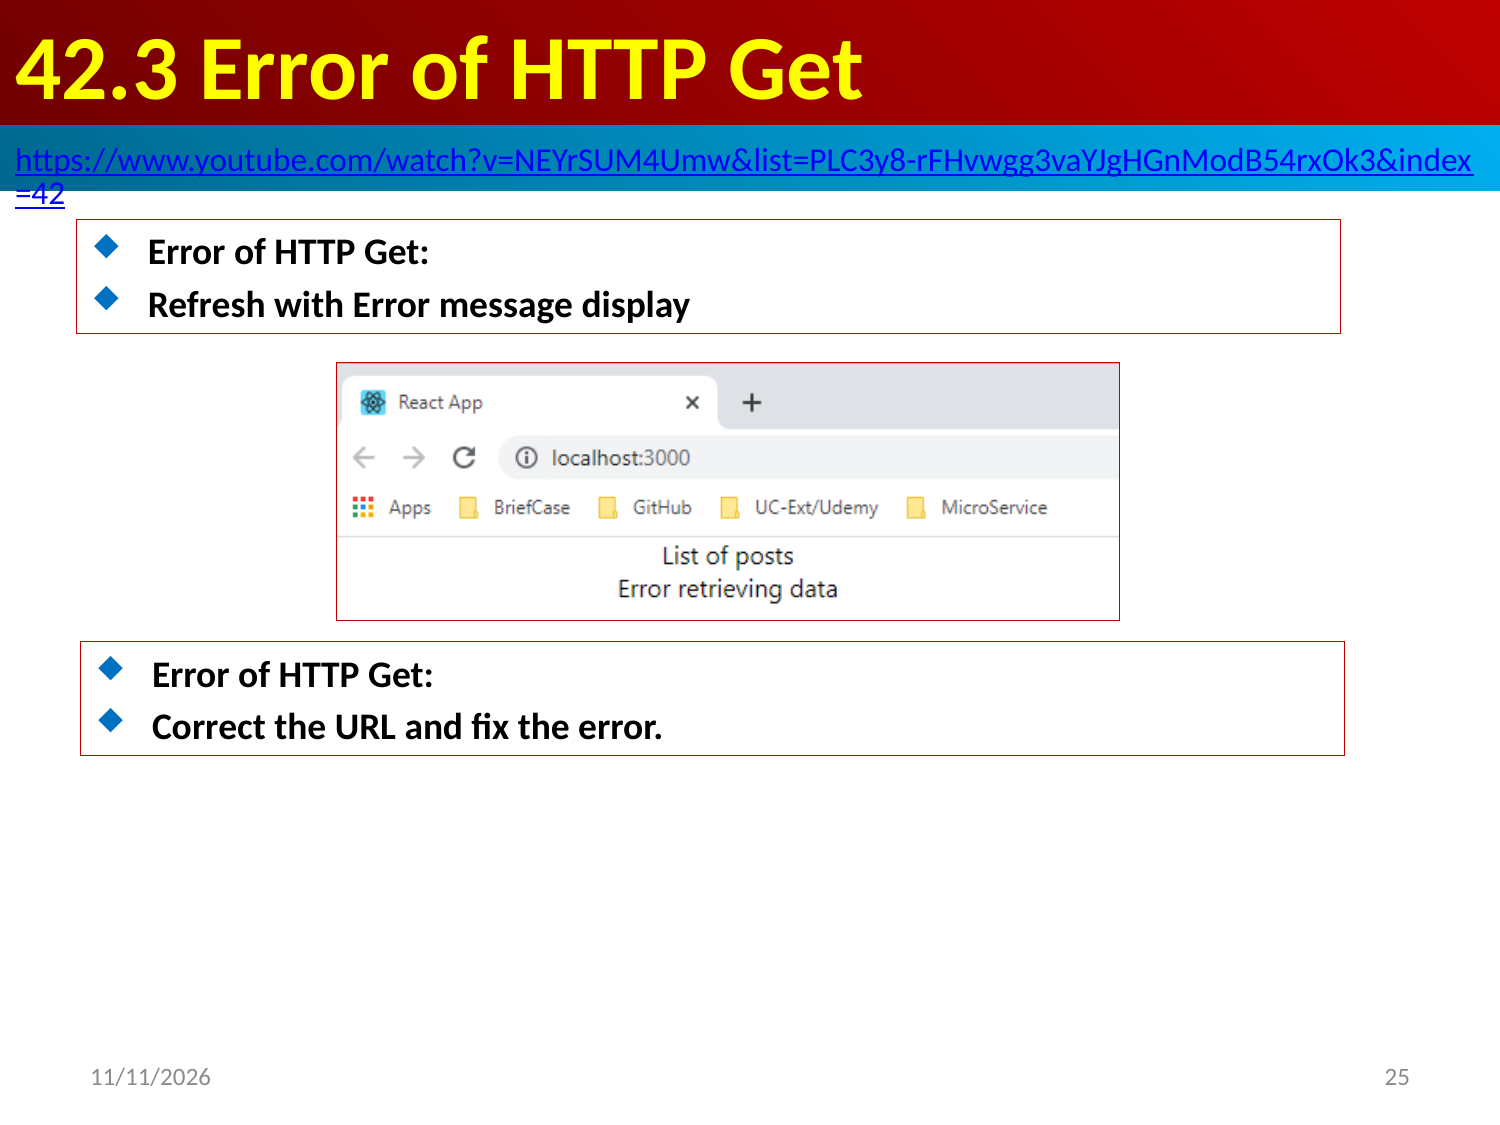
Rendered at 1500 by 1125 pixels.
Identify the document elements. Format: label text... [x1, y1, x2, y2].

slide_number 25 [1074, 1042, 1425, 1109]
text_box Error of HTTP Get: Correct the URL and fix the error. [80, 641, 1345, 756]
text_box https://www.youtube.com/watch?v=NEYrSUM4Umw&list=PLC3y8-rFHvwgg3vaYJgHGnModB54rxOk3&index=42 [0, 125, 1500, 191]
subtitle Error of HTTP Get: Refresh with Error message display [76, 219, 1341, 334]
picture [336, 362, 1120, 621]
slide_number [75, 1042, 425, 1109]
title 42.3 Error of HTTP Get [0, 0, 1500, 125]
